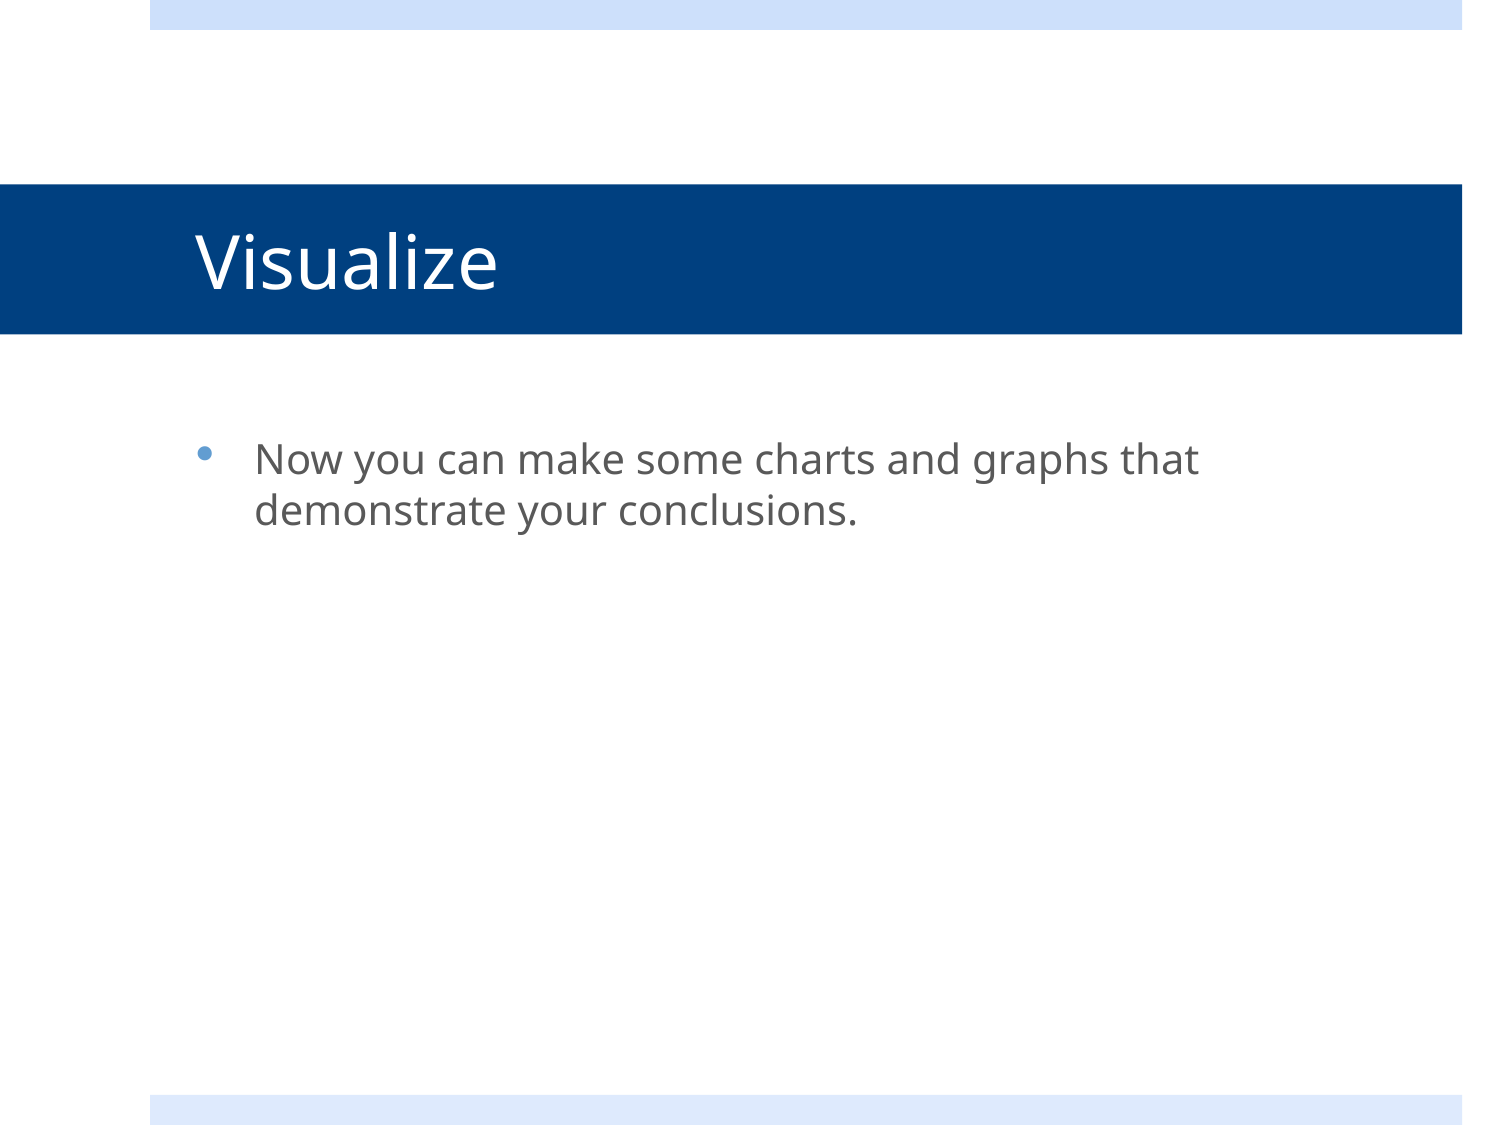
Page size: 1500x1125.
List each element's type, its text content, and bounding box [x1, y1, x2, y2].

title Visualize [0, 184, 1463, 335]
list Now you can make some charts and graphs that demonstrate your conclusions. [182, 425, 1432, 1028]
